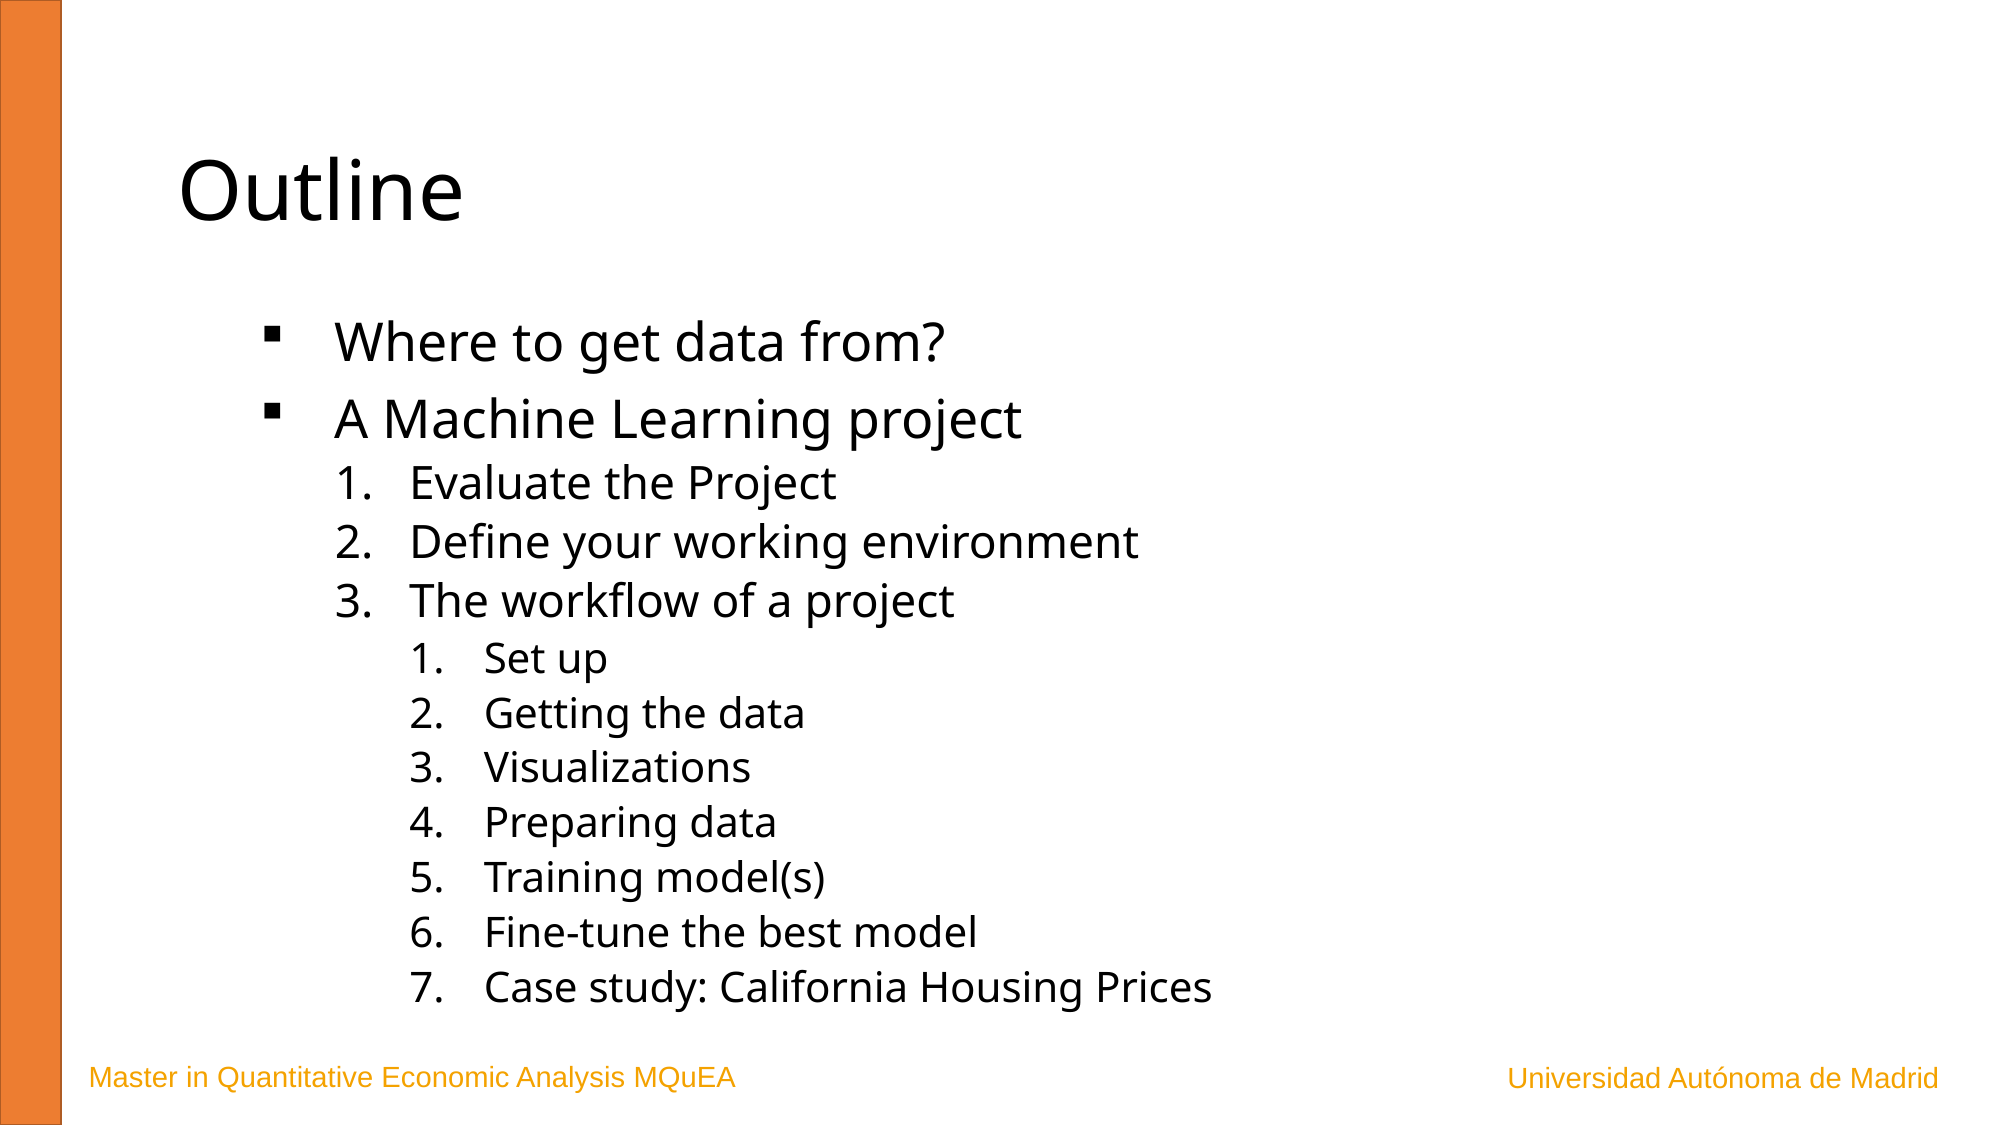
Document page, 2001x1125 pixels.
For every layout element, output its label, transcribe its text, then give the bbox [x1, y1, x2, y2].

text_box Universidad Autónoma de Madrid [1014, 1052, 1955, 1102]
text_box Outline [162, 84, 1888, 303]
text_box Where to get data from? A Machine Learning project Evaluate the Project Define your working environment The workflow of a project Set up Getting the data Visualizations Preparing data Training model(s) Fine-tune the best model Case study: California Housing Prices [245, 307, 1863, 1022]
text_box [0, 0, 62, 1125]
text_box Master in Quantitative Economic Analysis MQuEA [73, 1050, 1014, 1101]
